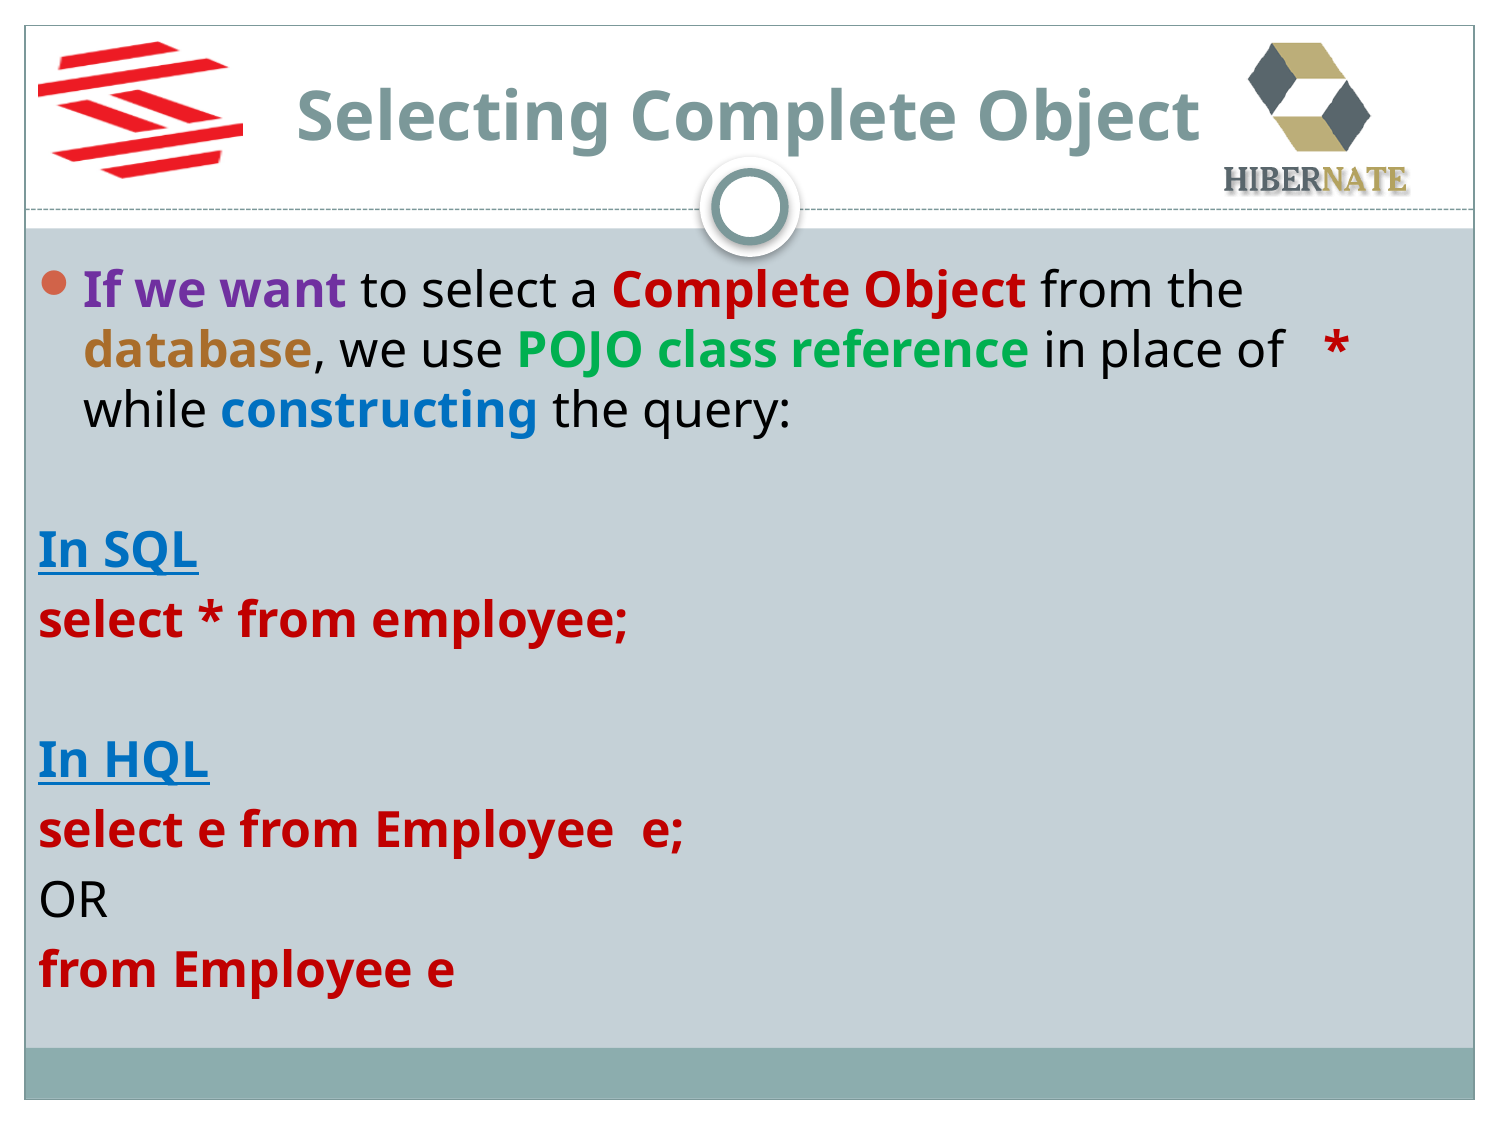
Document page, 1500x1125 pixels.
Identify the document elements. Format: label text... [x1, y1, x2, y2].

picture [37, 40, 243, 185]
list If we want to select a Complete Object from the database, we use POJO class reference in place of * while constructing the query: In SQL select * from employee; In HQL select e from Employee e; OR from Employee e [23, 250, 1465, 1090]
title Selecting Complete Object [237, 37, 1450, 162]
picture [1223, 42, 1411, 197]
